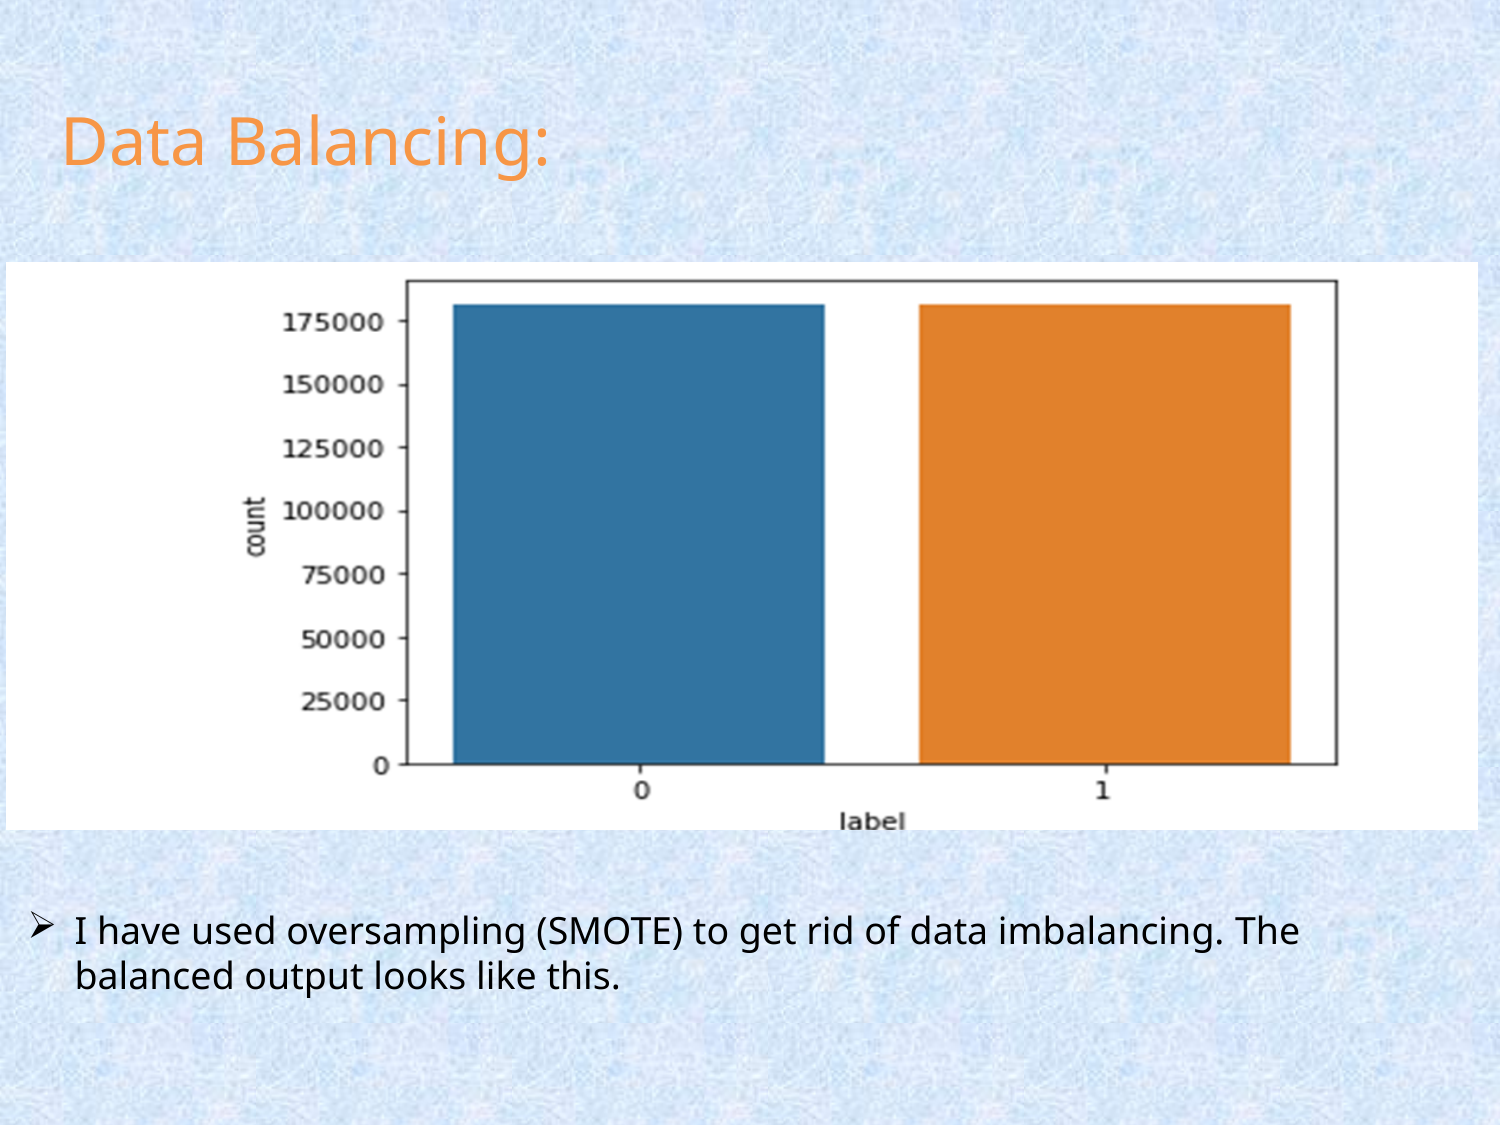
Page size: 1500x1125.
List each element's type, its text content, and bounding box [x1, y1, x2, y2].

picture [0, 0, 1500, 1125]
title Data Balancing: [0, 45, 1200, 233]
text_box I have used oversampling (SMOTE) to get rid of data imbalancing. The balanced output looks like this. [12, 899, 1376, 1005]
